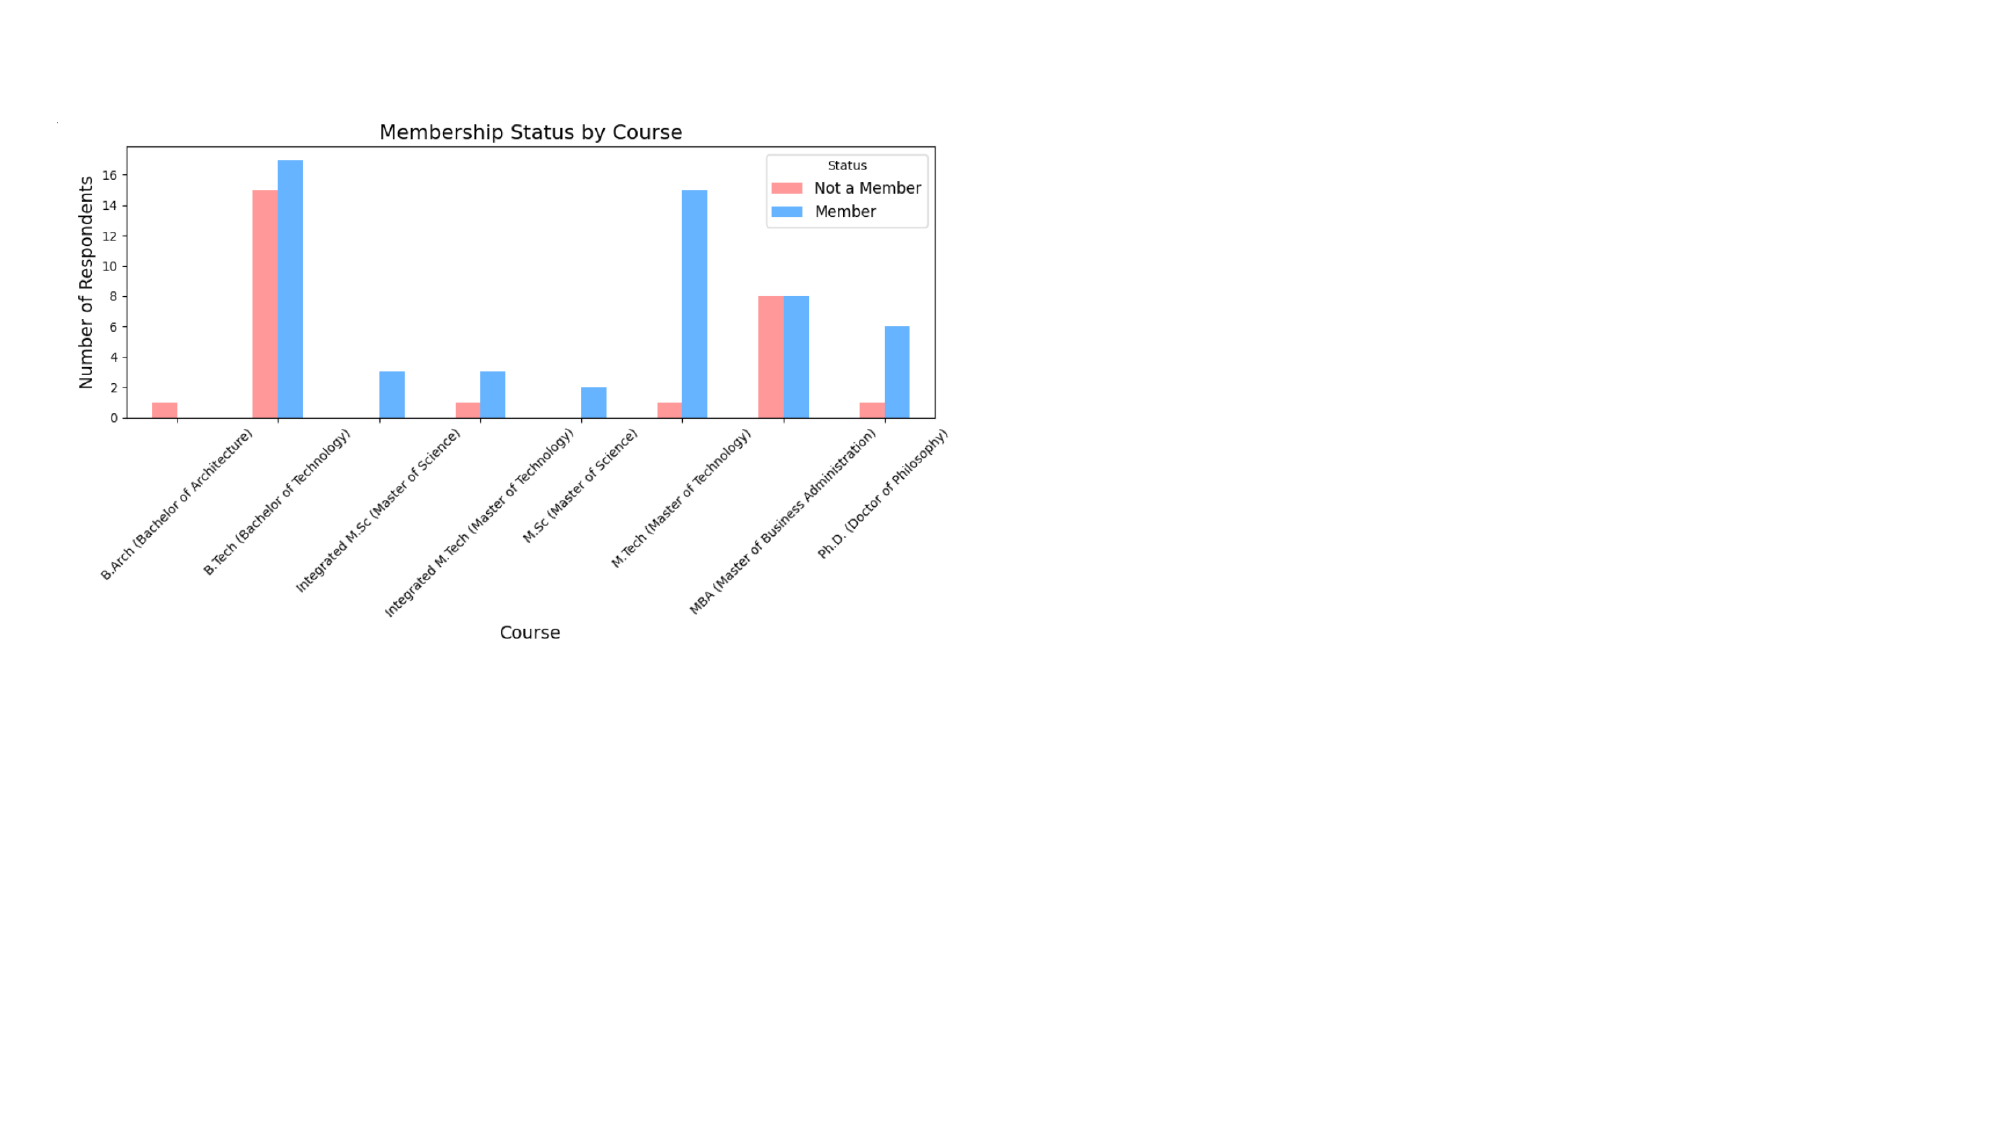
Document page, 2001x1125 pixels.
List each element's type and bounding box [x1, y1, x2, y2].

picture [56, 111, 985, 656]
